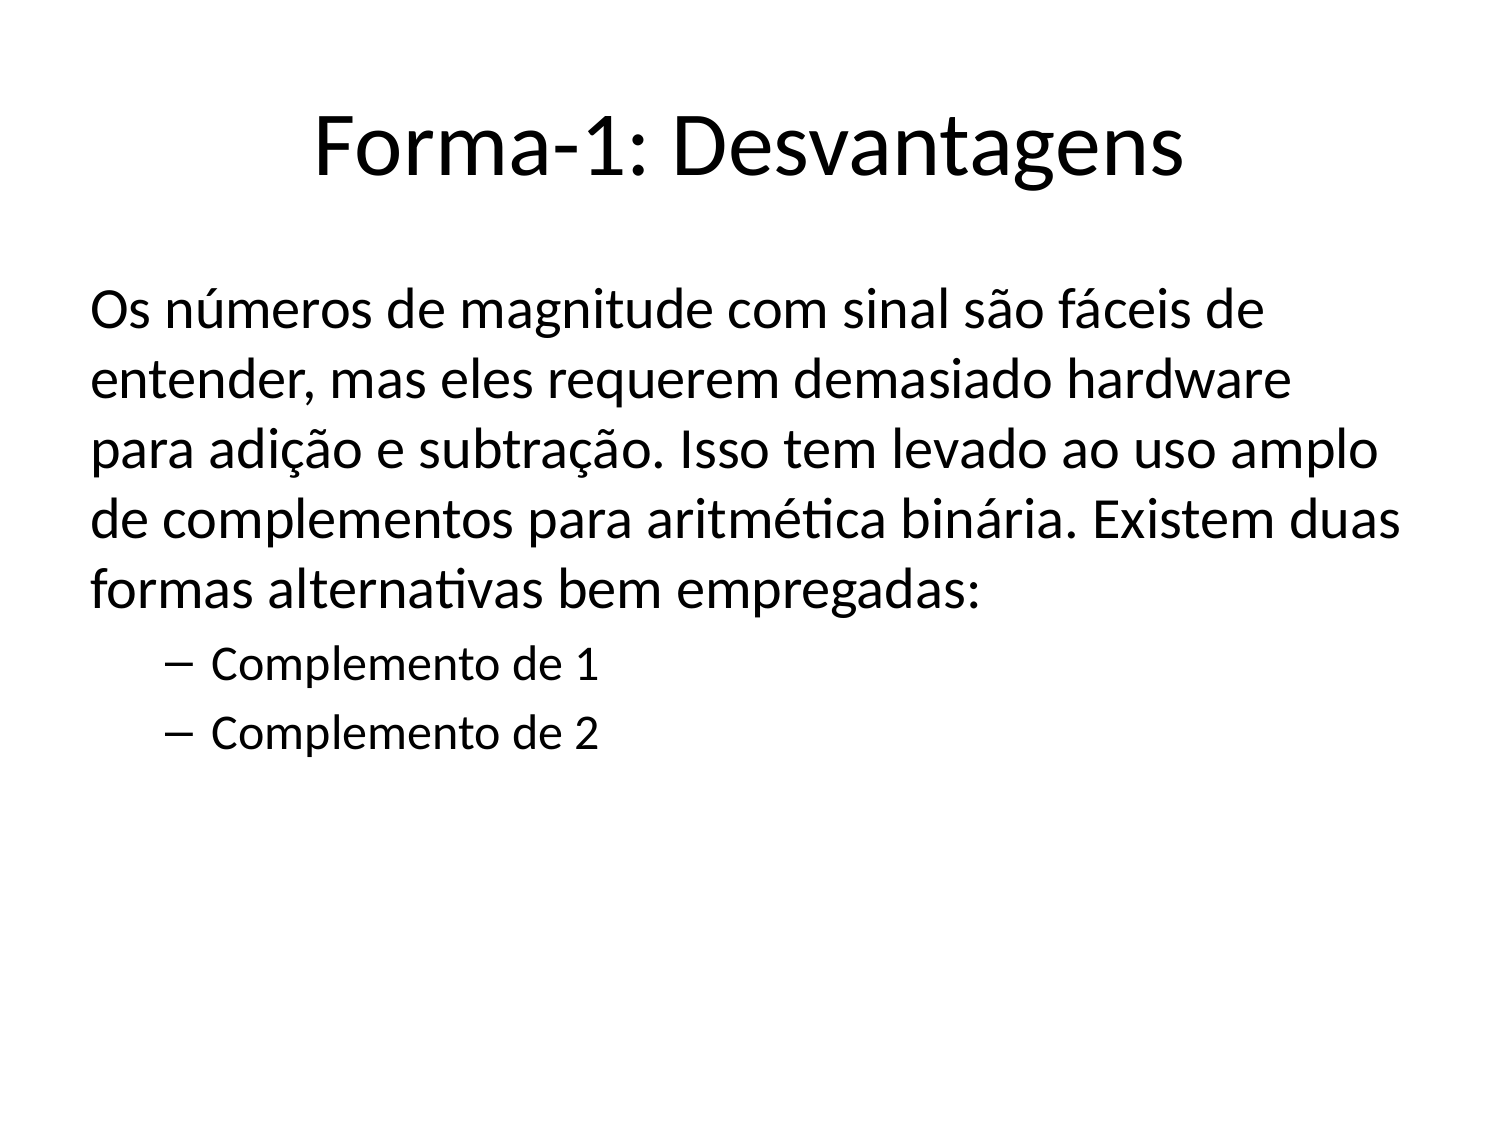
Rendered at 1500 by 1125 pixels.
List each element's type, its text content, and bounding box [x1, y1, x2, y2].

list Os números de magnitude com sinal são fáceis de entender, mas eles requerem demasiado hardware para adição e subtração. Isso tem levado ao uso amplo de complementos para aritmética binária. Existem duas formas alternativas bem empregadas: Complemento de 1 Complemento de 2 [75, 262, 1425, 1005]
title Forma-1: Desvantagens [75, 45, 1425, 233]
